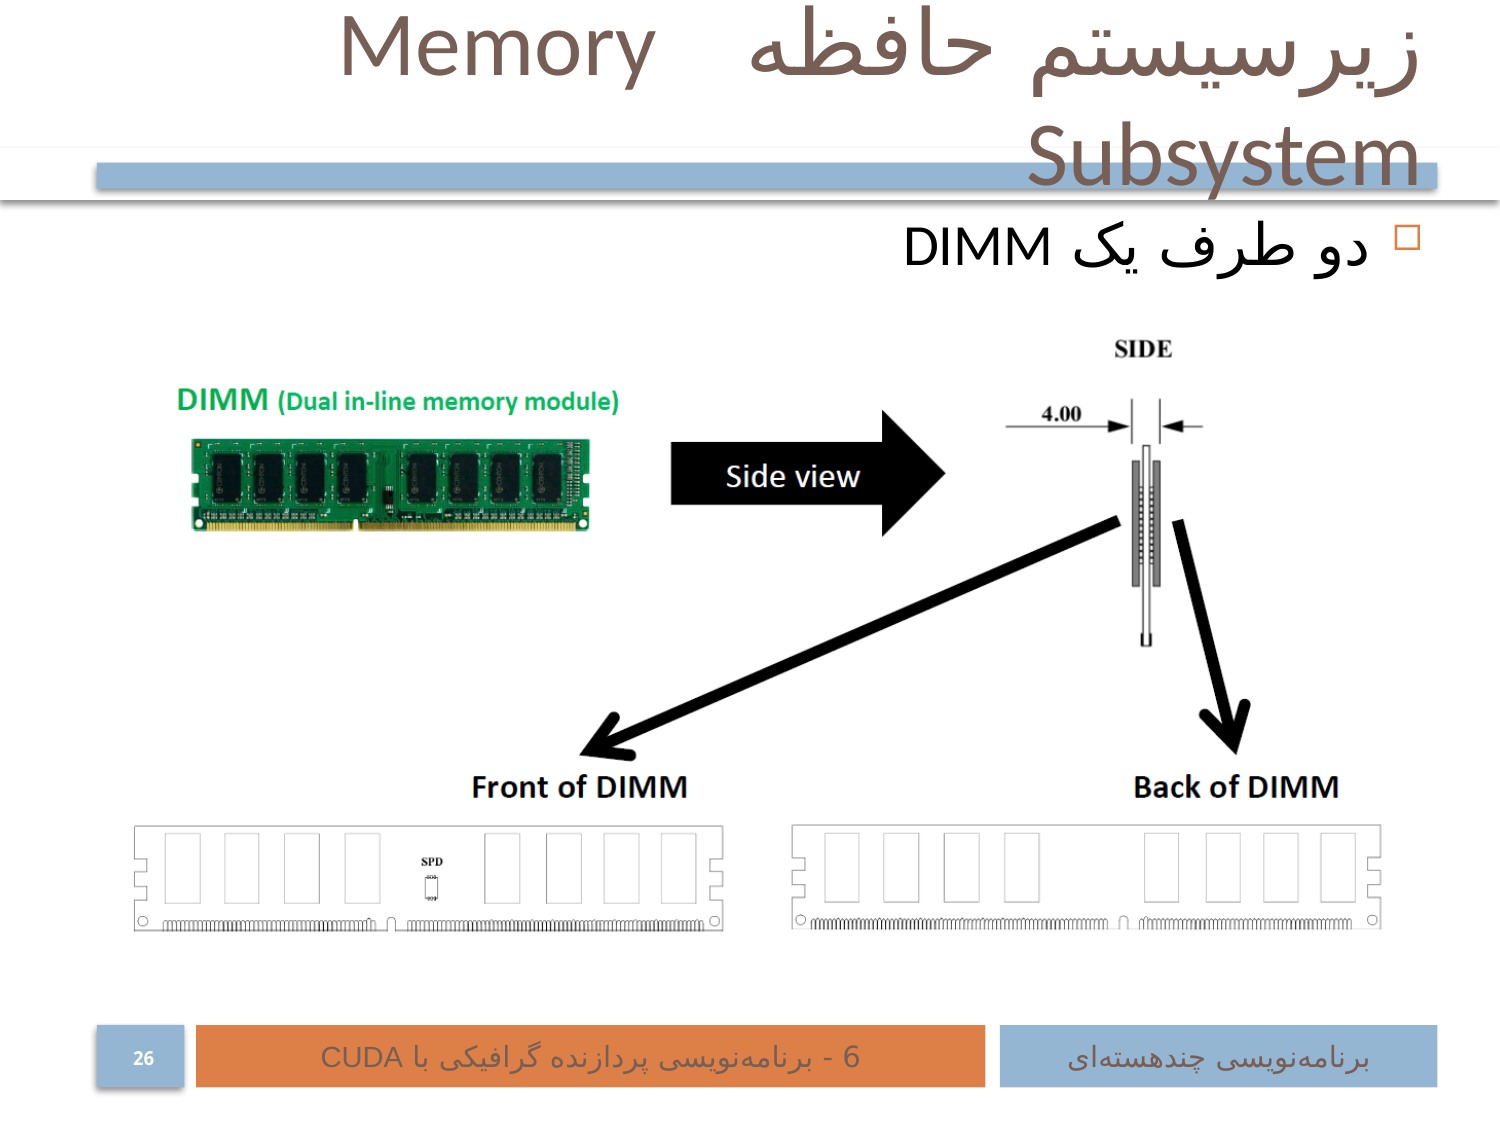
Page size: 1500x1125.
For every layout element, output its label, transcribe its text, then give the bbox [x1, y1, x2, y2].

footer 6 - برنامه‌نویسی پردازنده گرافیکی با CUDA [196, 1025, 986, 1088]
slide_number برنامه‌نویسی چند‌هسته‌ای [999, 1025, 1438, 1088]
picture [99, 336, 1401, 951]
title زیرسیستم حافظه Memory Subsystem [100, 37, 1438, 150]
slide_number 26 [99, 1038, 188, 1079]
list دو طرف یک DIMM [100, 200, 1438, 1000]
